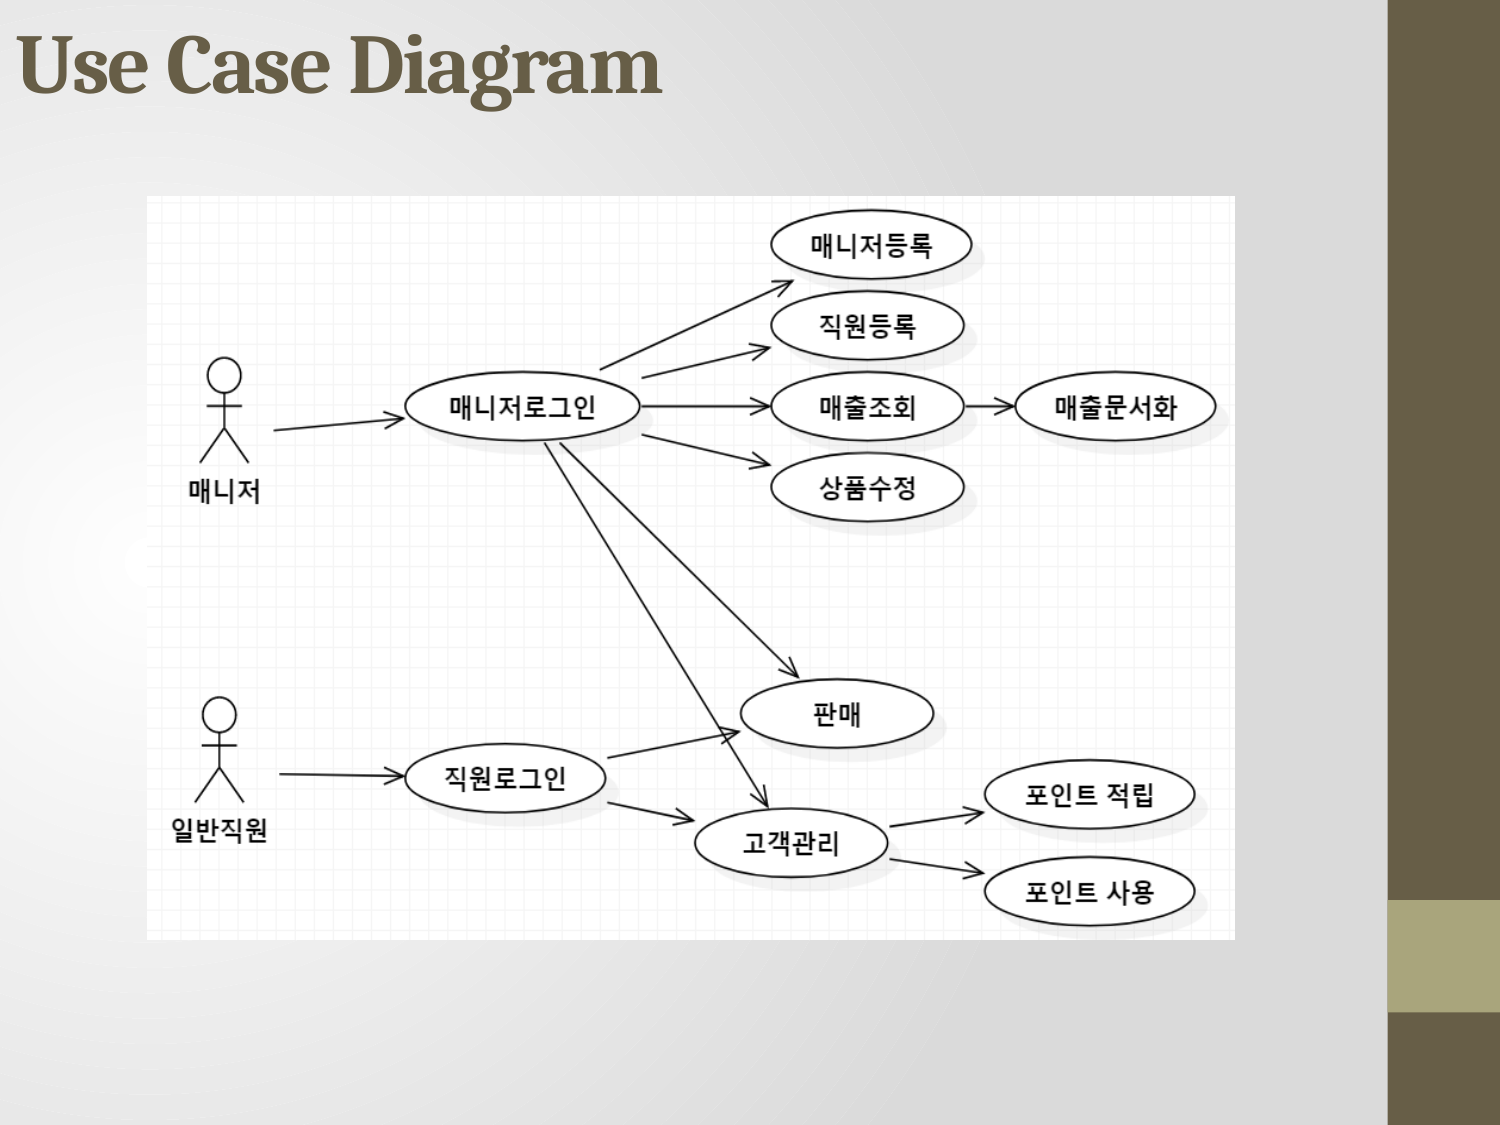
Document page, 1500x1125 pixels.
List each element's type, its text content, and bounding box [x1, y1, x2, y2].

title Use Case Diagram [0, 0, 1034, 119]
picture [146, 195, 1236, 940]
